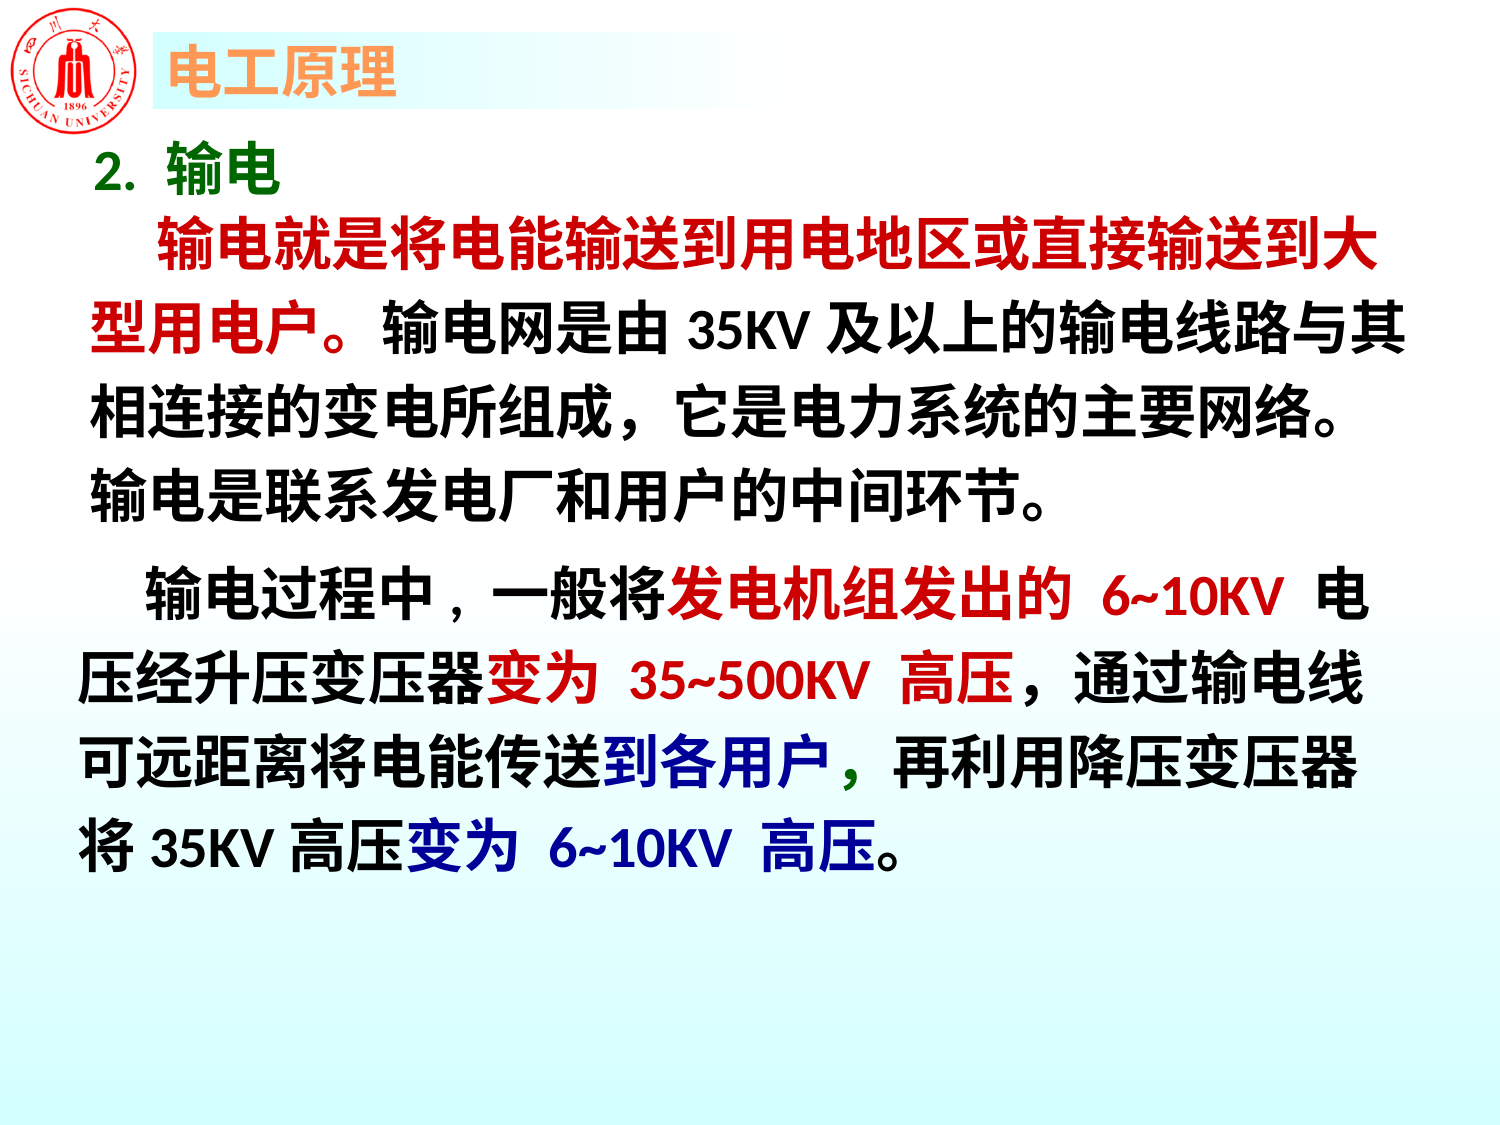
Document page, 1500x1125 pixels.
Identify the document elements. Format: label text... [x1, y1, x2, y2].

text_box 输电就是将电能输送到用电地区或直接输送到大型用电户。输电网是由35KV及以上的输电线路与其相连接的变电所组成，它是电力系统的主要网络。输电是联系发电厂和用户的中间环节。 [74, 185, 1438, 537]
title 2. 输电 [50, 125, 325, 200]
text_box 输电过程中, 一般将发电机组发出的 6~10KV 电压经升压变压器变为 35~500KV 高压，通过输电线可远距离将电能传送到各用户，再利用降压变压器将35KV高压变为 6~10KV 高压。 [62, 535, 1413, 887]
picture [0, 0, 150, 142]
